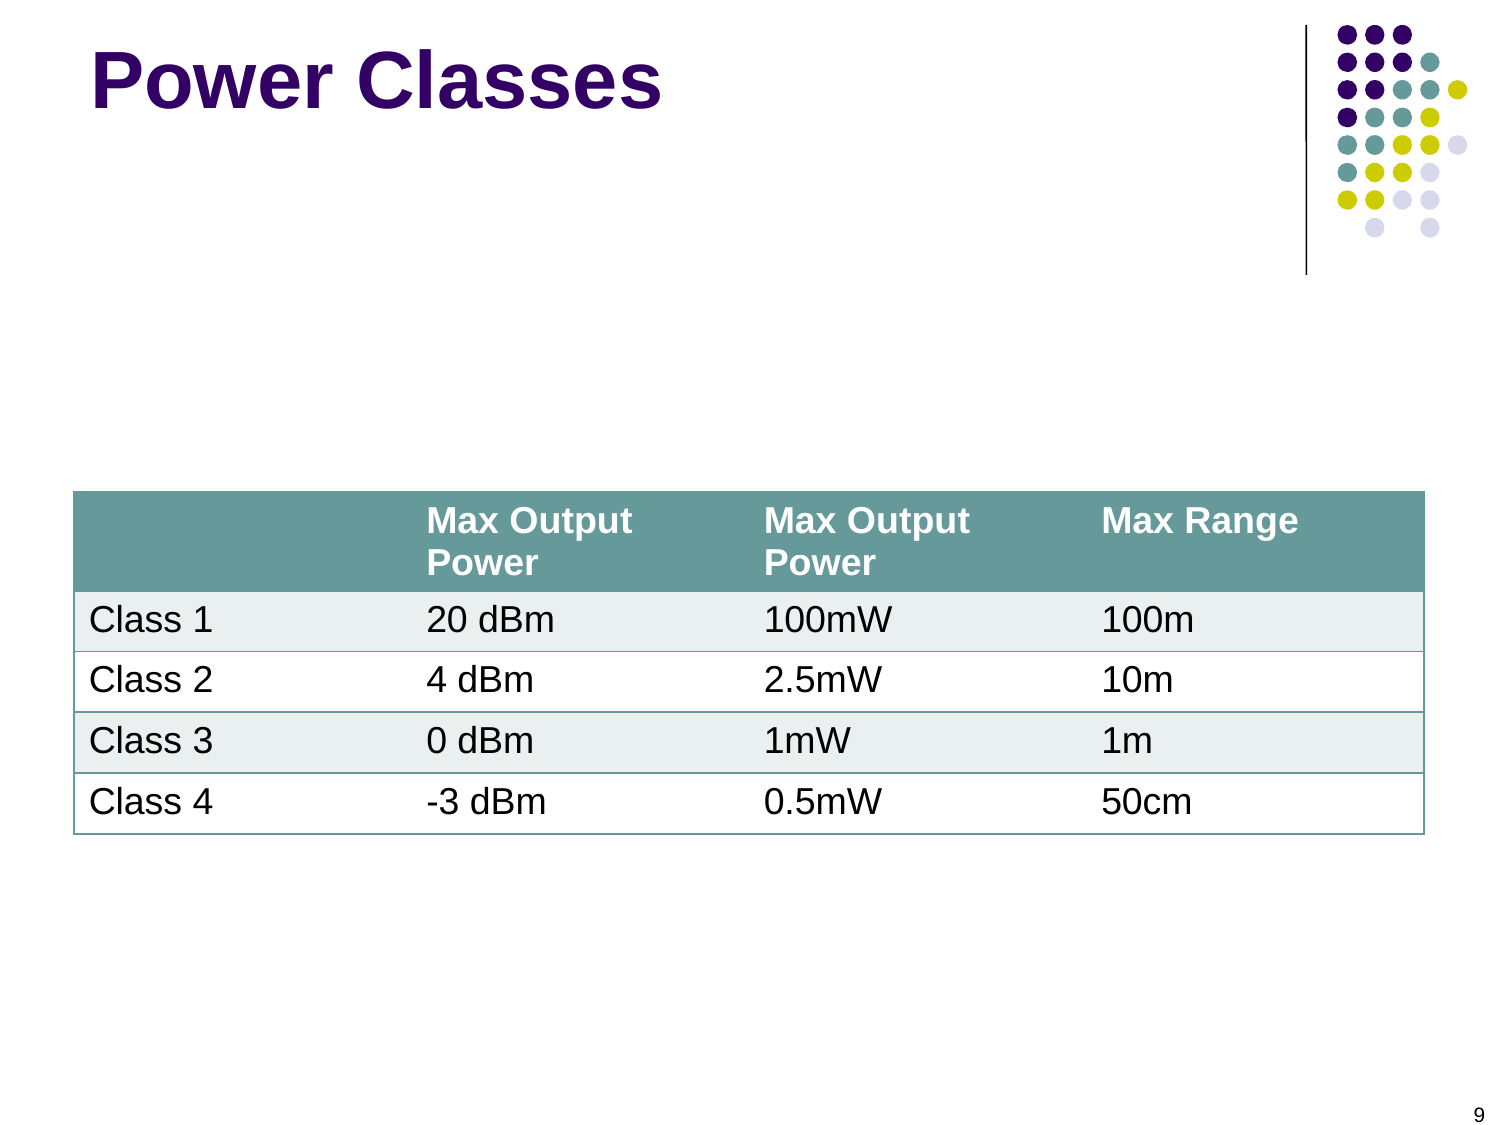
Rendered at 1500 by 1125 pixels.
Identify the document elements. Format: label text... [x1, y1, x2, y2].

table_cell 20 dBm [411, 592, 749, 651]
table_cell 50cm [1086, 774, 1423, 833]
table_header [75, 493, 411, 590]
table_cell Class 4 [75, 774, 411, 833]
table_cell 1mW [749, 713, 1086, 772]
table_cell 0 dBm [411, 713, 749, 772]
table_header Max Output Power [411, 493, 749, 590]
table_cell 2.5mW [749, 652, 1086, 711]
table_cell 100m [1086, 592, 1423, 651]
table_cell Class 1 [75, 592, 411, 651]
table_header Max Output Power [749, 493, 1086, 590]
table_cell 1m [1086, 713, 1423, 772]
table_cell 100mW [749, 592, 1086, 651]
table_cell 0.5mW [749, 774, 1086, 833]
table_cell Class 2 [75, 652, 411, 711]
title Power Classes [75, 20, 1313, 233]
table_cell 10m [1086, 652, 1423, 711]
table_cell Class 3 [75, 713, 411, 772]
table_cell -3 dBm [411, 774, 749, 833]
table_header Max Range [1086, 493, 1423, 590]
slide_number 9 [1149, 1093, 1500, 1125]
table_cell 4 dBm [411, 652, 749, 711]
